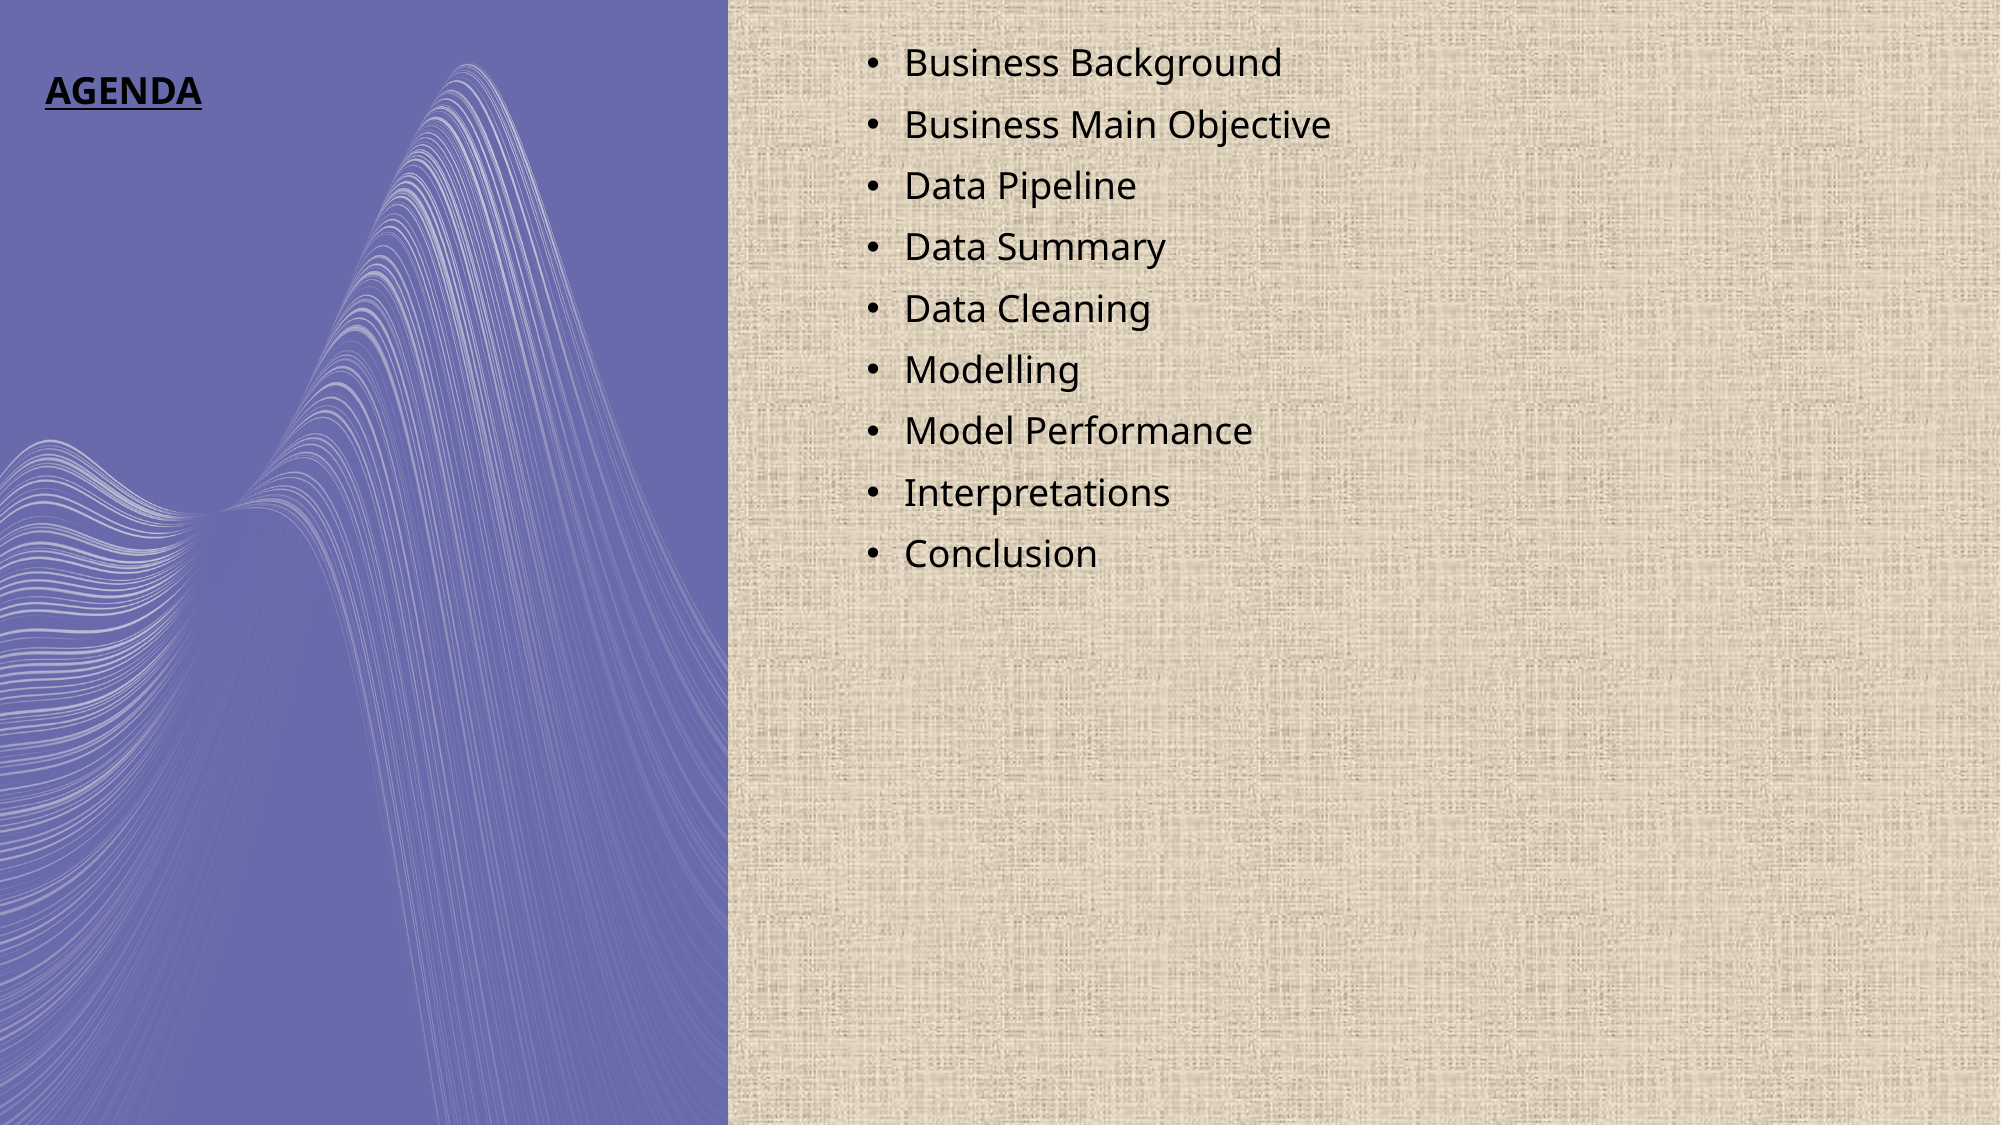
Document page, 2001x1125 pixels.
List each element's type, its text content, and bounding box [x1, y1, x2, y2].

text_box Business Background Business Main Objective Data Pipeline Data Summary Data Cleaning Modelling Model Performance Interpretations Conclusion [851, 37, 1580, 887]
title [728, 20, 1111, 246]
picture [0, 0, 2001, 1125]
